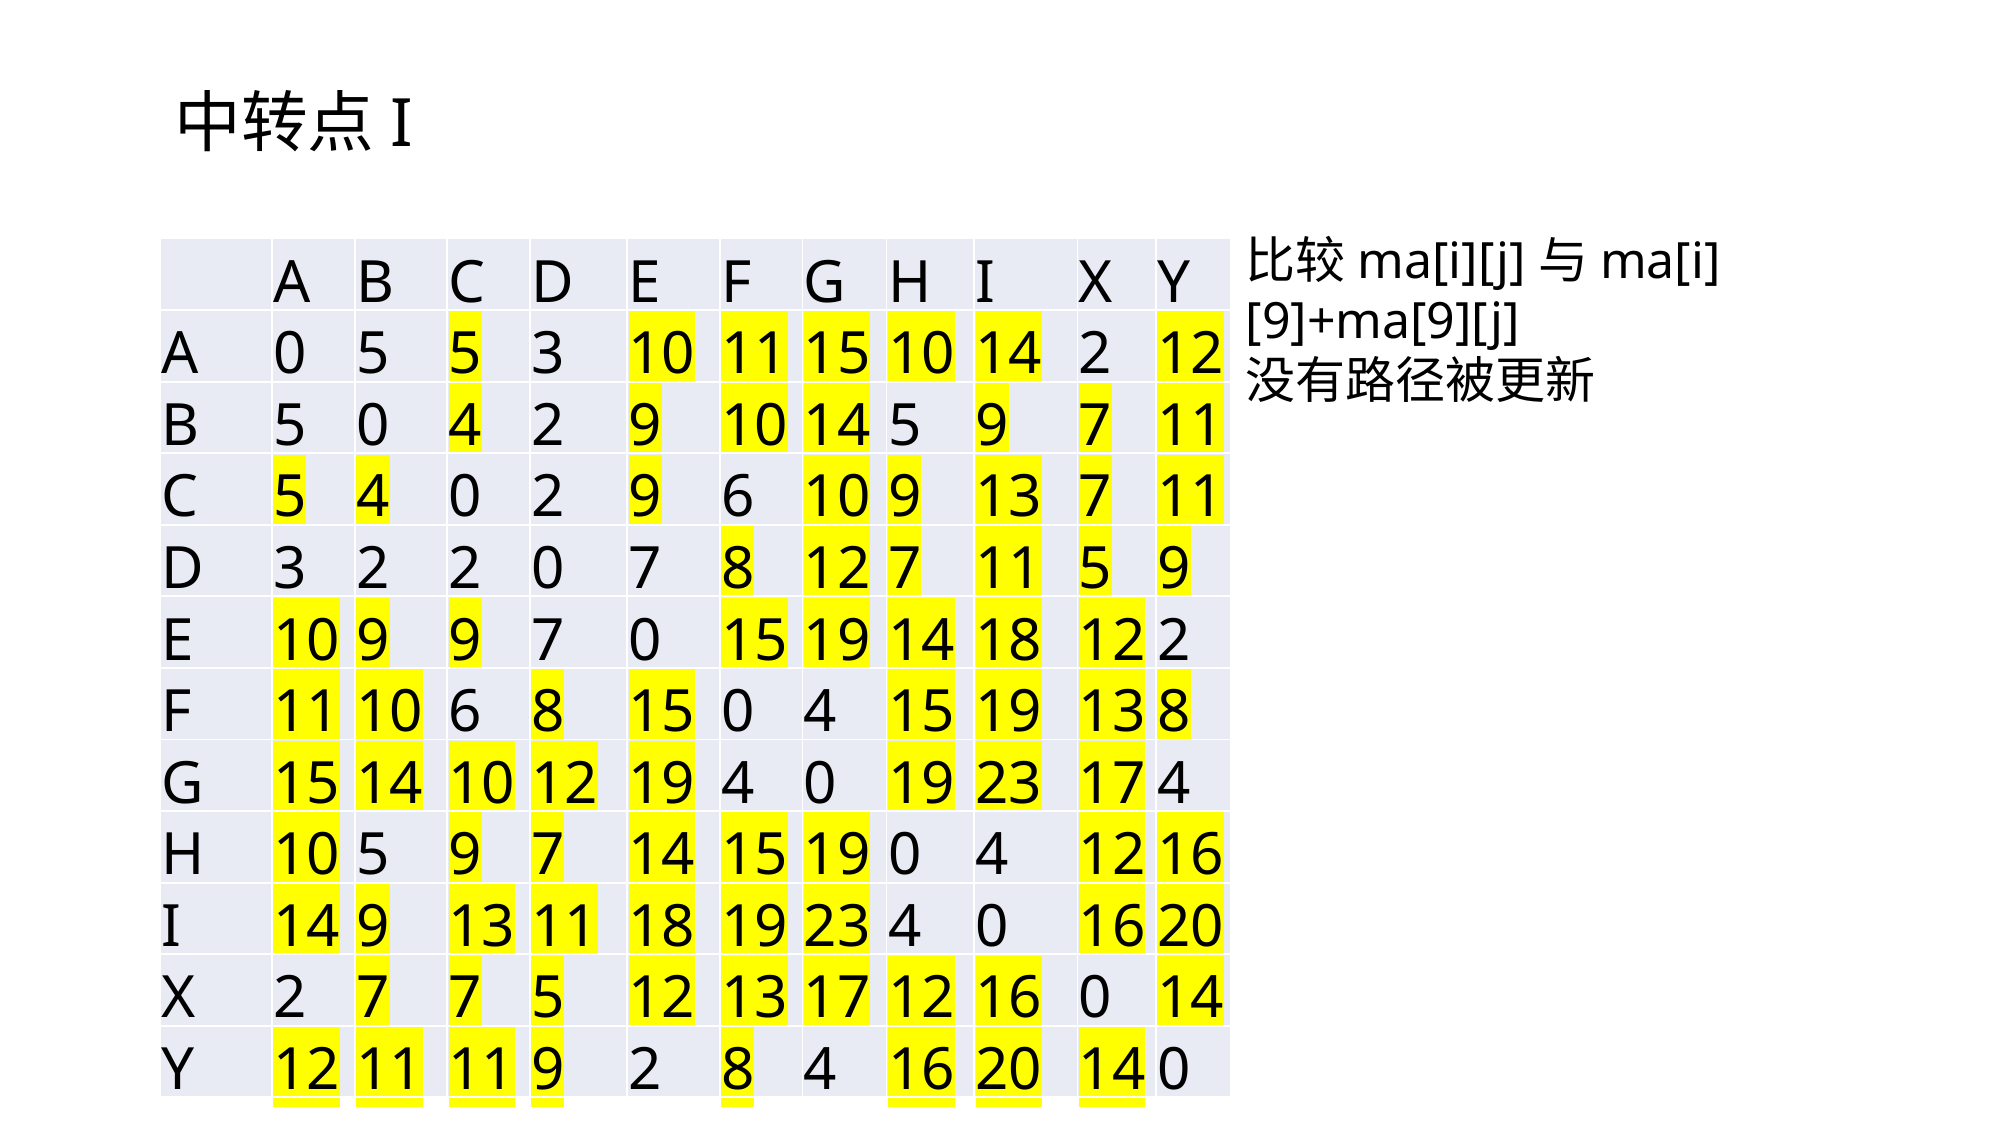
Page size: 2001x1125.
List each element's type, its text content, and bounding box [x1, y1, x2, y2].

table_cell 5 [531, 955, 626, 1025]
table_cell 4 [887, 884, 973, 953]
table_cell 7 [1078, 454, 1155, 524]
table_cell 5 [356, 311, 446, 381]
table_cell 14 [803, 383, 886, 452]
table_cell 9 [531, 1027, 626, 1096]
table_cell 19 [721, 884, 802, 953]
table_cell 13 [1078, 669, 1155, 739]
table_cell 12 [1078, 812, 1155, 882]
table_cell 9 [1157, 526, 1230, 595]
table_cell 9 [975, 383, 1077, 452]
table_cell 9 [887, 454, 973, 524]
table_cell 0 [628, 597, 719, 667]
table_cell 6 [448, 669, 529, 739]
table_cell Y [161, 1027, 271, 1096]
table_cell 16 [887, 1027, 973, 1096]
table_cell 17 [803, 955, 886, 1025]
table_cell 20 [1157, 884, 1230, 953]
table_cell A [161, 311, 271, 381]
table_cell 8 [721, 1027, 802, 1096]
table_cell 12 [803, 526, 886, 595]
table_cell 5 [1078, 526, 1155, 595]
table_cell 19 [628, 740, 719, 810]
table_cell 4 [448, 383, 529, 452]
table_header [161, 239, 271, 309]
table_cell 8 [531, 669, 626, 739]
table_cell 20 [975, 1027, 1077, 1096]
table_cell 9 [448, 812, 529, 882]
table_cell 0 [356, 383, 446, 452]
table_cell 23 [803, 884, 886, 953]
table_cell 5 [273, 383, 354, 452]
table_cell 0 [721, 669, 802, 739]
table_cell 11 [1157, 383, 1230, 452]
table_cell 2 [1157, 597, 1230, 667]
table_cell 2 [531, 454, 626, 524]
table_cell 7 [887, 526, 973, 595]
table_cell 15 [721, 597, 802, 667]
table_cell 4 [803, 1027, 886, 1096]
table_cell 0 [803, 740, 886, 810]
table_cell 12 [531, 740, 626, 810]
table_header E [628, 239, 719, 309]
table_cell 2 [273, 955, 354, 1025]
table_cell 2 [1078, 311, 1155, 381]
table_cell 4 [975, 812, 1077, 882]
table_cell 15 [273, 740, 354, 810]
table_cell 4 [356, 454, 446, 524]
table_cell 14 [628, 812, 719, 882]
table_cell 13 [448, 884, 529, 953]
table_cell 12 [1157, 311, 1230, 381]
table_cell 16 [1157, 812, 1230, 882]
table_cell 15 [628, 669, 719, 739]
table_cell 9 [628, 454, 719, 524]
table_cell 14 [1078, 1027, 1155, 1096]
table_cell 7 [531, 597, 626, 667]
table_cell 11 [721, 311, 802, 381]
table_cell 15 [803, 311, 886, 381]
table_cell 14 [273, 884, 354, 953]
table_cell 5 [356, 812, 446, 882]
table_cell 18 [975, 597, 1077, 667]
table_cell 2 [628, 1027, 719, 1096]
table_cell 9 [356, 884, 446, 953]
table_cell 2 [448, 526, 529, 595]
table_cell 4 [1157, 740, 1230, 810]
table_cell E [161, 597, 271, 667]
table_cell 19 [887, 740, 973, 810]
table_cell 19 [803, 812, 886, 882]
table_header Y [1157, 239, 1230, 309]
table_cell 11 [448, 1027, 529, 1096]
table_cell 0 [887, 812, 973, 882]
text_box 中转点I [159, 72, 1025, 167]
table_cell 23 [975, 740, 1077, 810]
table_cell 10 [273, 812, 354, 882]
table_cell 8 [1157, 669, 1230, 739]
table_cell 4 [721, 740, 802, 810]
table_cell 6 [721, 454, 802, 524]
table_cell 7 [531, 812, 626, 882]
table_cell 14 [356, 740, 446, 810]
table_cell 0 [1157, 1027, 1230, 1096]
table_cell 8 [721, 526, 802, 595]
table_cell 7 [356, 955, 446, 1025]
table_header F [721, 239, 802, 309]
table_cell H [161, 812, 271, 882]
table_cell 16 [975, 955, 1077, 1025]
table_cell 14 [887, 597, 973, 667]
table_cell 9 [628, 383, 719, 452]
table_cell 13 [975, 454, 1077, 524]
table_cell 15 [721, 812, 802, 882]
table_cell 5 [273, 454, 354, 524]
table_cell 2 [356, 526, 446, 595]
table_cell 11 [975, 526, 1077, 595]
table_cell 0 [273, 311, 354, 381]
table_cell 10 [887, 311, 973, 381]
table_header X [1078, 239, 1155, 309]
table_cell 5 [887, 383, 973, 452]
table_cell C [161, 454, 271, 524]
table_cell 15 [887, 669, 973, 739]
table_header D [531, 239, 626, 309]
table_cell D [161, 526, 271, 595]
table_cell 11 [273, 669, 354, 739]
table_cell 17 [1078, 740, 1155, 810]
table_cell 19 [975, 669, 1077, 739]
table_cell 10 [628, 311, 719, 381]
table_cell 12 [628, 955, 719, 1025]
table_header B [356, 239, 446, 309]
table_cell F [161, 669, 271, 739]
table_cell 11 [356, 1027, 446, 1096]
table_header C [448, 239, 529, 309]
table_cell B [161, 383, 271, 452]
table_cell 3 [531, 311, 626, 381]
table_header I [975, 239, 1077, 309]
table_cell 0 [1078, 955, 1155, 1025]
table_cell 9 [448, 597, 529, 667]
table_cell 18 [628, 884, 719, 953]
table_cell 5 [448, 311, 529, 381]
table_cell 11 [1157, 454, 1230, 524]
table_cell 10 [356, 669, 446, 739]
table_cell 0 [531, 526, 626, 595]
table_cell G [161, 740, 271, 810]
table_cell 14 [975, 311, 1077, 381]
table_cell 10 [721, 383, 802, 452]
table_cell 7 [1078, 383, 1155, 452]
table_cell I [161, 884, 271, 953]
table_cell 12 [273, 1027, 354, 1096]
table_cell 10 [273, 597, 354, 667]
table_header A [273, 239, 354, 309]
table_cell 7 [628, 526, 719, 595]
table_cell 19 [803, 597, 886, 667]
table_cell 14 [1157, 955, 1230, 1025]
table_cell 4 [803, 669, 886, 739]
text_box 比较ma[i][j]与ma[i][9]+ma[9][j] 没有路径被更新 [1230, 221, 1868, 417]
table_cell 0 [448, 454, 529, 524]
table_cell 9 [356, 597, 446, 667]
table_cell 7 [448, 955, 529, 1025]
table_cell 0 [975, 884, 1077, 953]
table_cell 10 [803, 454, 886, 524]
table_cell 2 [531, 383, 626, 452]
table_cell X [161, 955, 271, 1025]
table_cell 3 [273, 526, 354, 595]
table_cell 16 [1078, 884, 1155, 953]
table_cell 12 [1078, 597, 1155, 667]
table_cell 10 [448, 740, 529, 810]
table_cell 12 [887, 955, 973, 1025]
table_cell 11 [531, 884, 626, 953]
table_cell 13 [721, 955, 802, 1025]
table_header G [803, 239, 886, 309]
table_header H [887, 239, 973, 309]
